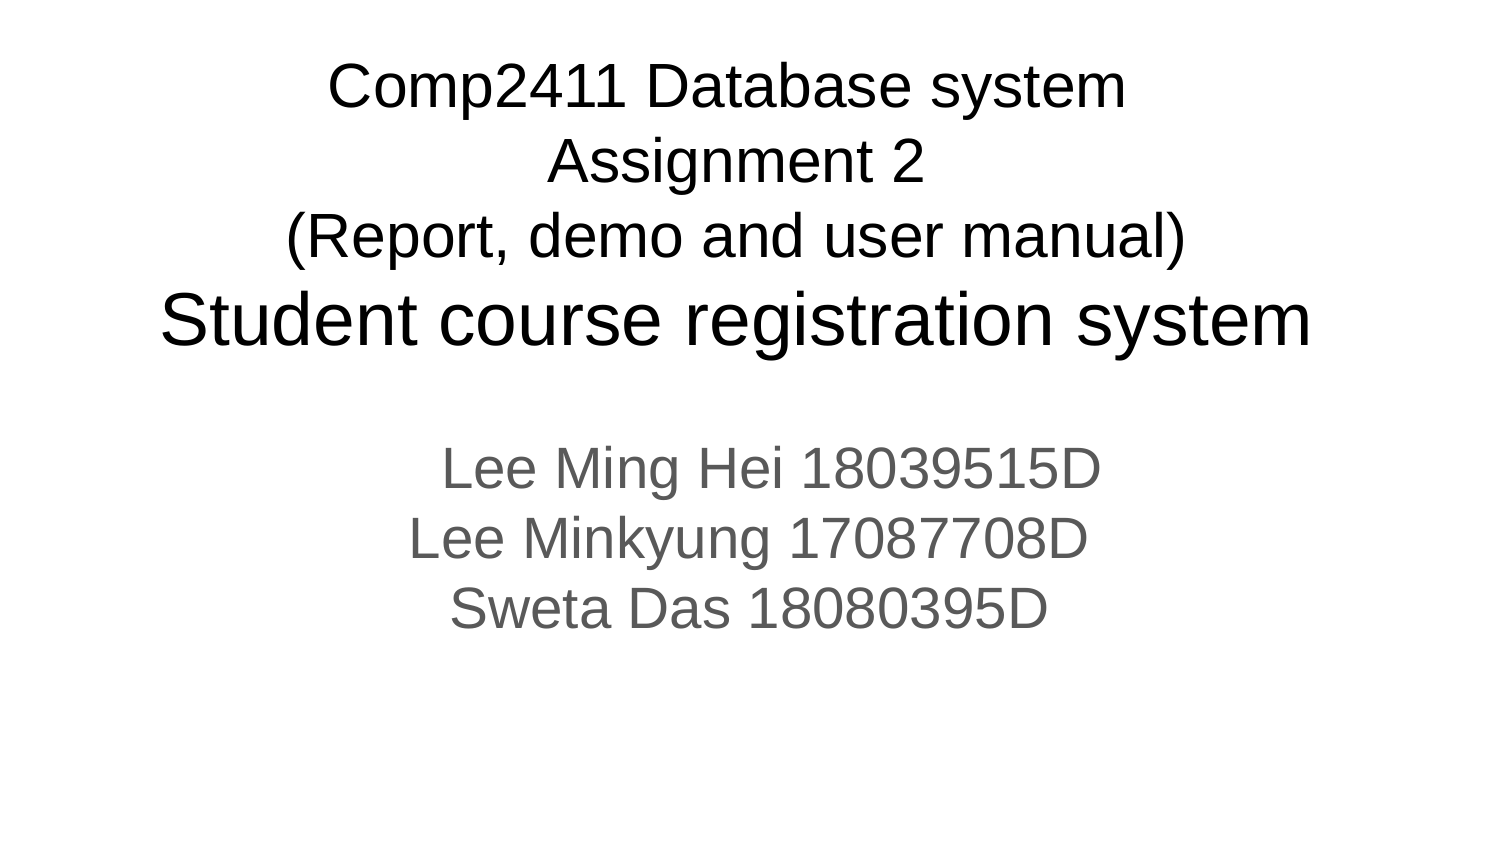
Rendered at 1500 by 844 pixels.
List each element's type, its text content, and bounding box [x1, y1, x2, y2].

title Comp2411 Database system Assignment 2 (Report, demo and user manual) Student course registration system [38, 38, 1436, 376]
subtitle Lee Ming Hei 18039515D Lee Minkyung 17087708D Sweta Das 18080395D [51, 415, 1449, 713]
